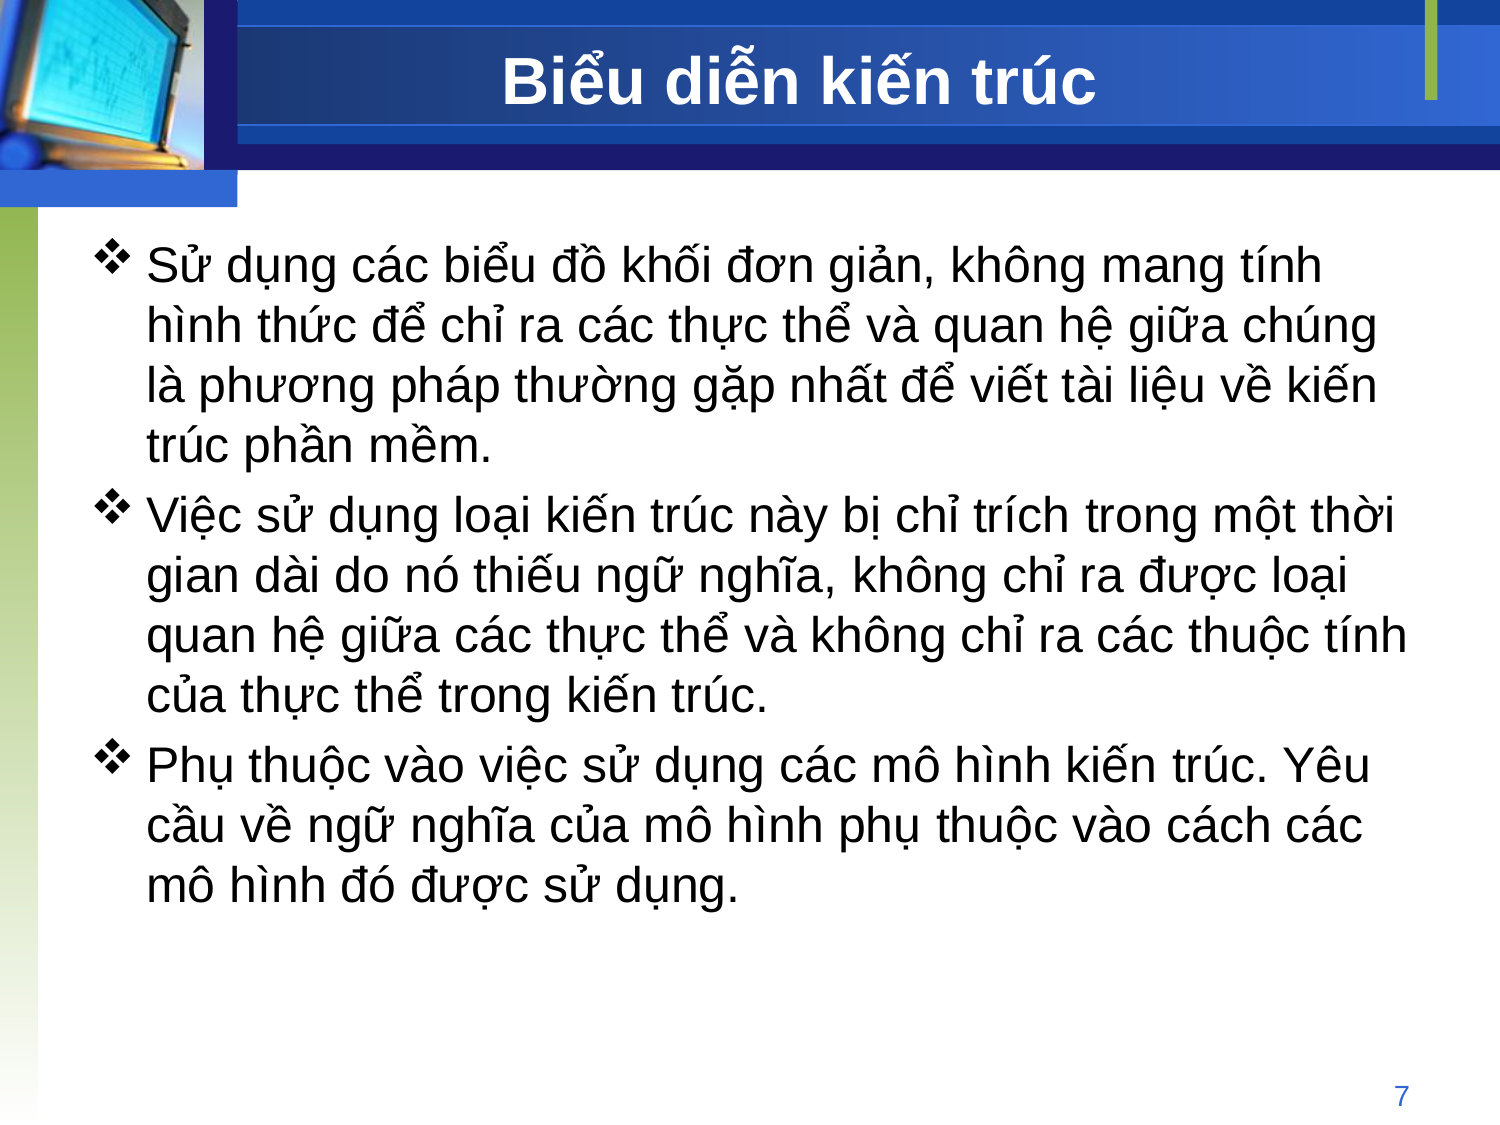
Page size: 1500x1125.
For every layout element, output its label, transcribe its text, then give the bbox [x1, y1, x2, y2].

slide_number 7 [1074, 1069, 1426, 1111]
picture [0, 0, 204, 169]
title Biểu diễn kiến trúc [237, 33, 1363, 122]
list Sử dụng các biểu đồ khối đơn giản, không mang tính hình thức để chỉ ra các thực thể và quan hệ giữa chúng là phương pháp thường gặp nhất để viết tài liệu về kiến trúc phần mềm. Việc sử dụng loại kiến trúc này bị chỉ trích trong một thời gian dài do nó thiếu ngữ nghĩa, không chỉ ra được loại quan hệ giữa các thực thể và không chỉ ra các thuộc tính của thực thể trong kiến trúc. Phụ thuộc vào việc sử dụng các mô hình kiến trúc. Yêu cầu về ngữ nghĩa của mô hình phụ thuộc vào cách các mô hình đó được sử dụng. [75, 224, 1425, 1050]
